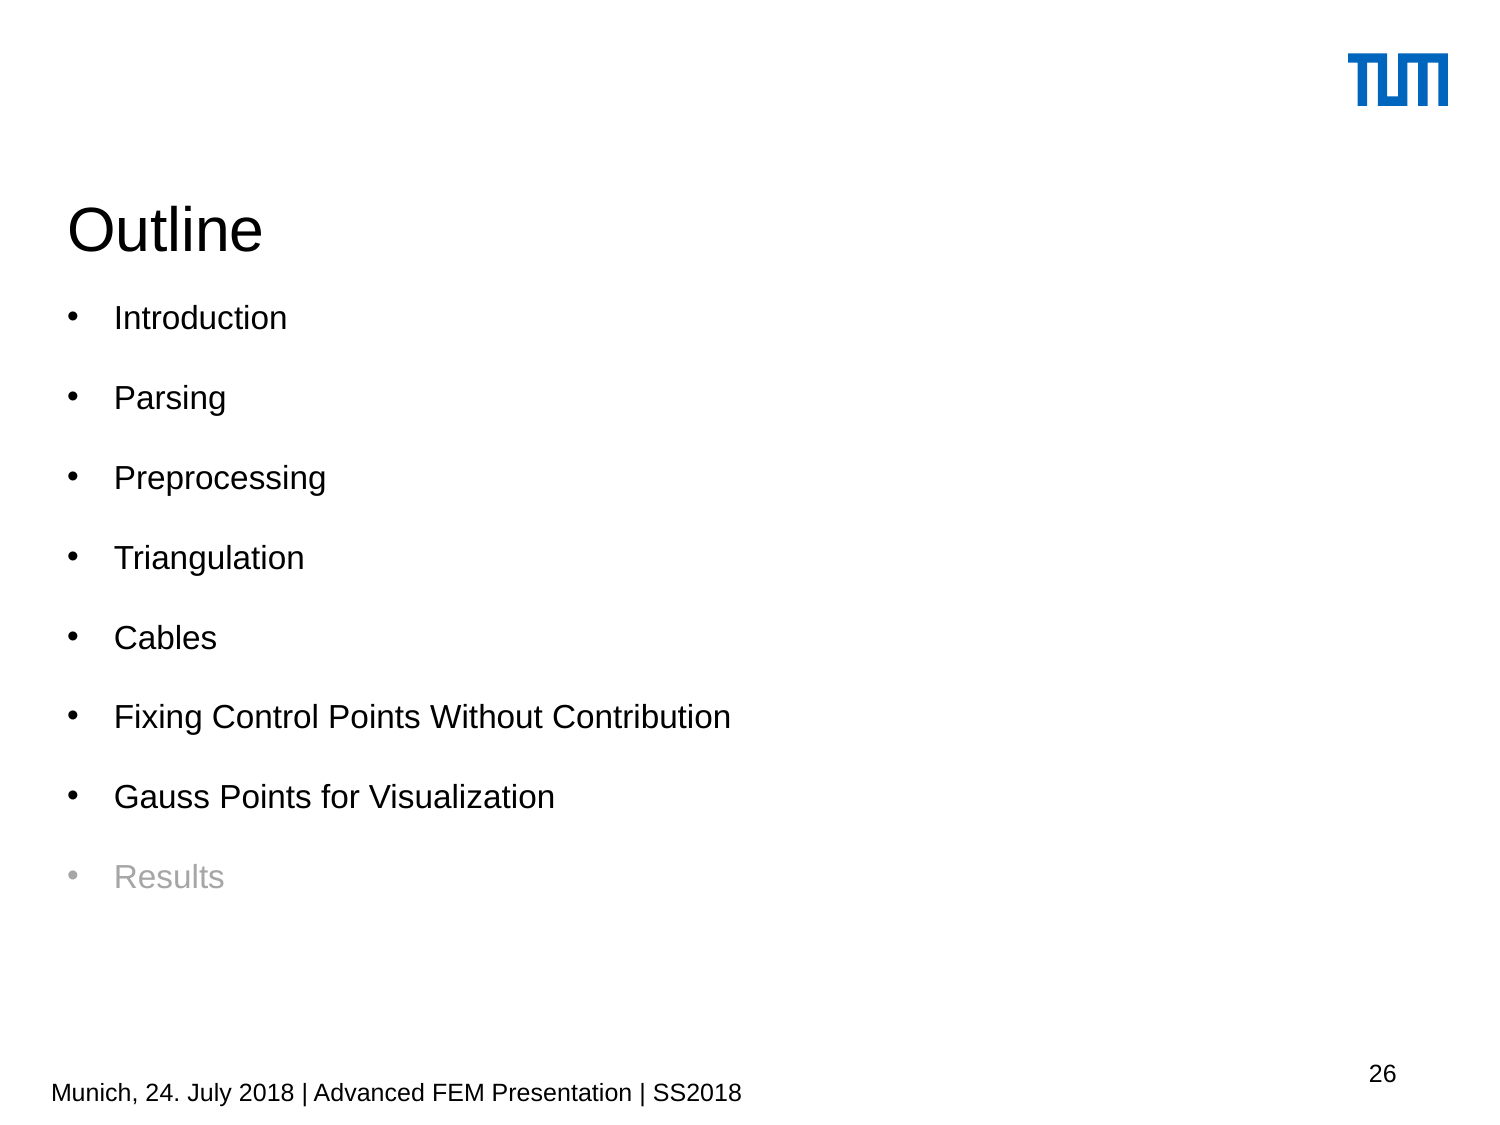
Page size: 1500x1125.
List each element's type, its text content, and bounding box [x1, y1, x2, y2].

slide_number 26 [1059, 1042, 1397, 1103]
footer Munich, 24. July 2018 | Advanced FEM Presentation | SS2018 [51, 1061, 1112, 1122]
